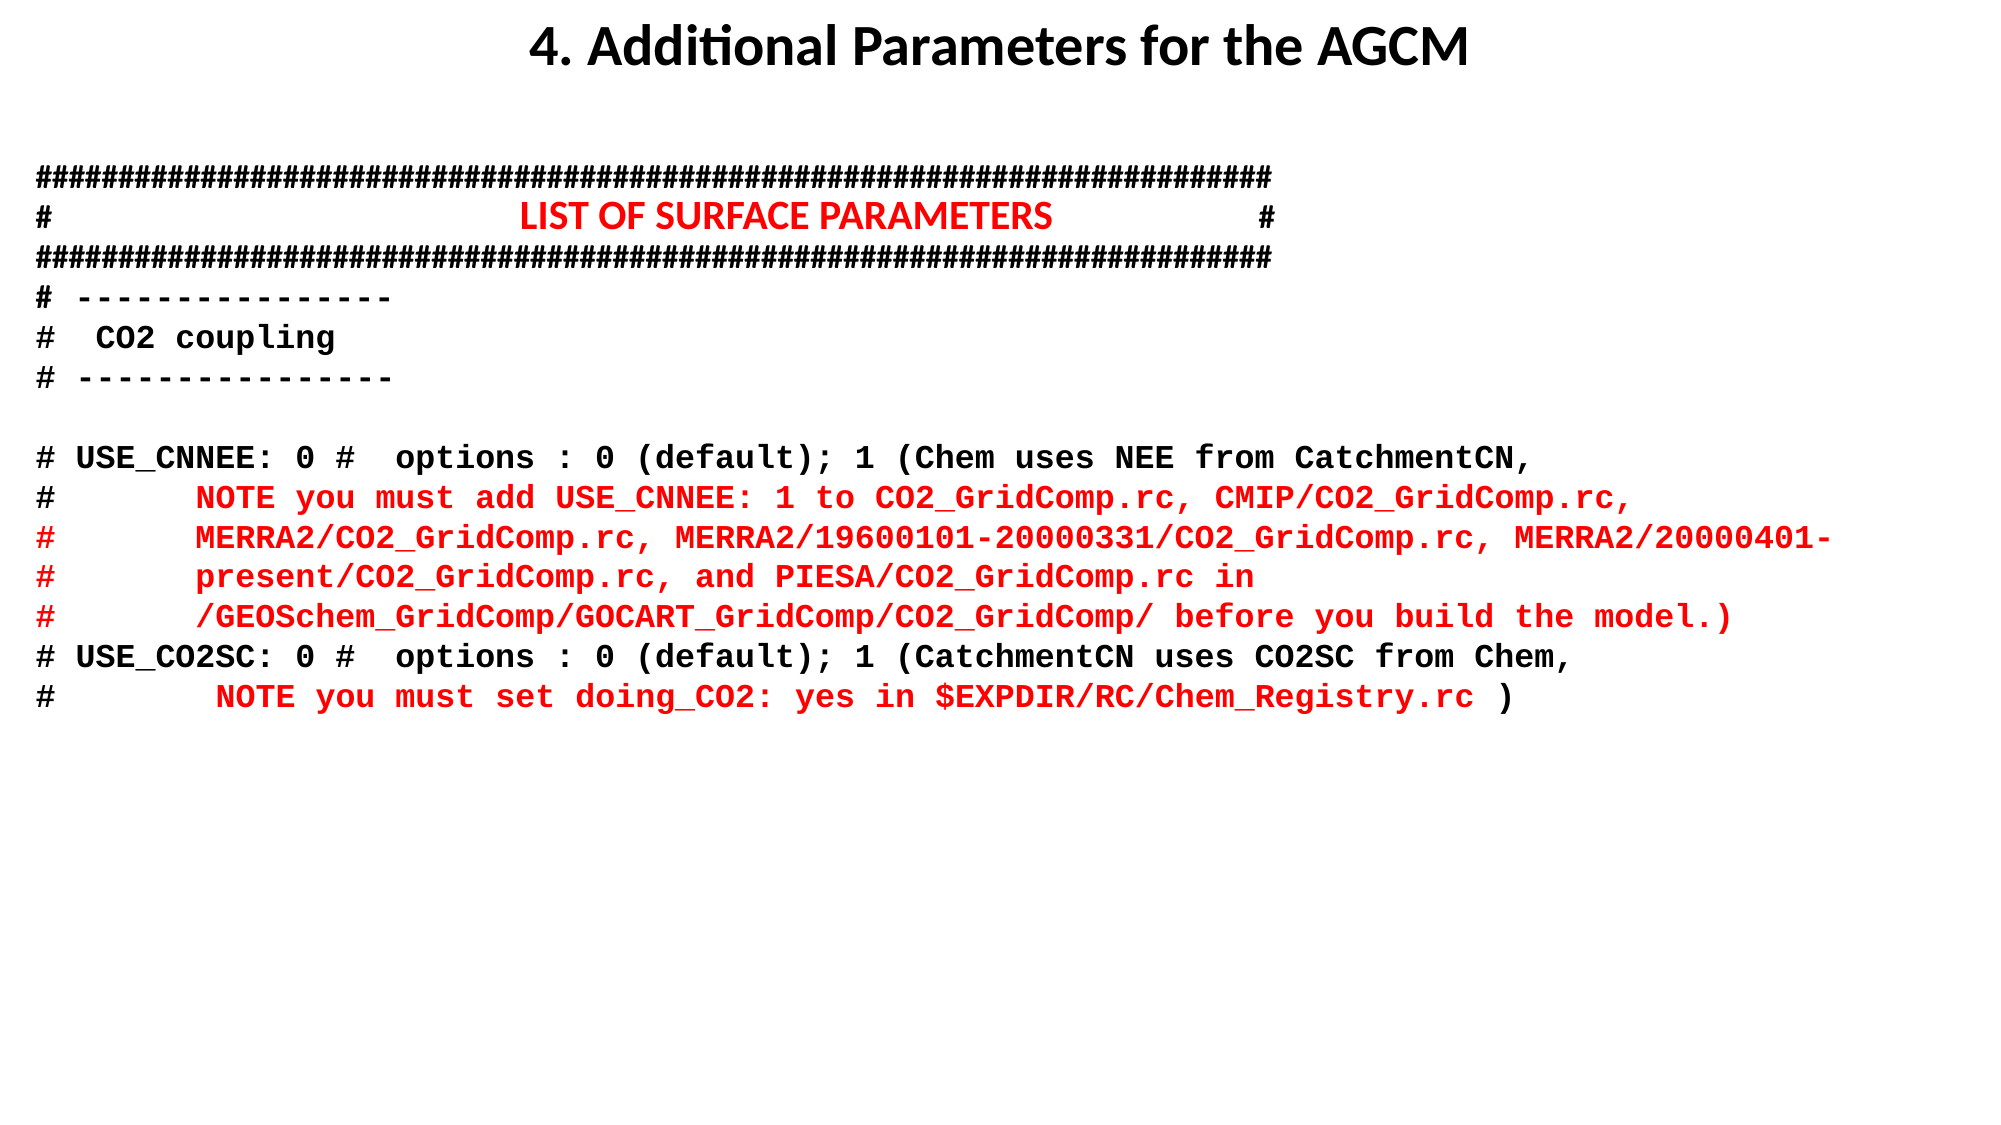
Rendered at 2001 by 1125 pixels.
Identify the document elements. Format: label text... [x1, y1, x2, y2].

text_box ########################################################################### # # ########################################################################### # ---------------- # CO2 coupling # ---------------- # USE_CNNEE: 0 # options : 0 (default); 1 (Chem uses NEE from CatchmentCN, # NOTE you must add USE_CNNEE: 1 to CO2_GridComp.rc, CMIP/CO2_GridComp.rc, # MERRA2/CO2_GridComp.rc, MERRA2/19600101-20000331/CO2_GridComp.rc, MERRA2/20000401- # present/CO2_GridComp.rc, and PIESA/CO2_GridComp.rc in # /GEOSchem_GridComp/GOCART_GridComp/CO2_GridComp/ before you build the model.) # USE_CO2SC: 0 # options : 0 (default); 1 (CatchmentCN uses CO2SC from Chem, # NOTE you must set doing_CO2: yes in $EXPDIR/RC/Chem_Registry.rc ) [20, 148, 1928, 802]
text_box 4. Additional Parameters for the AGCM [97, 0, 1903, 85]
